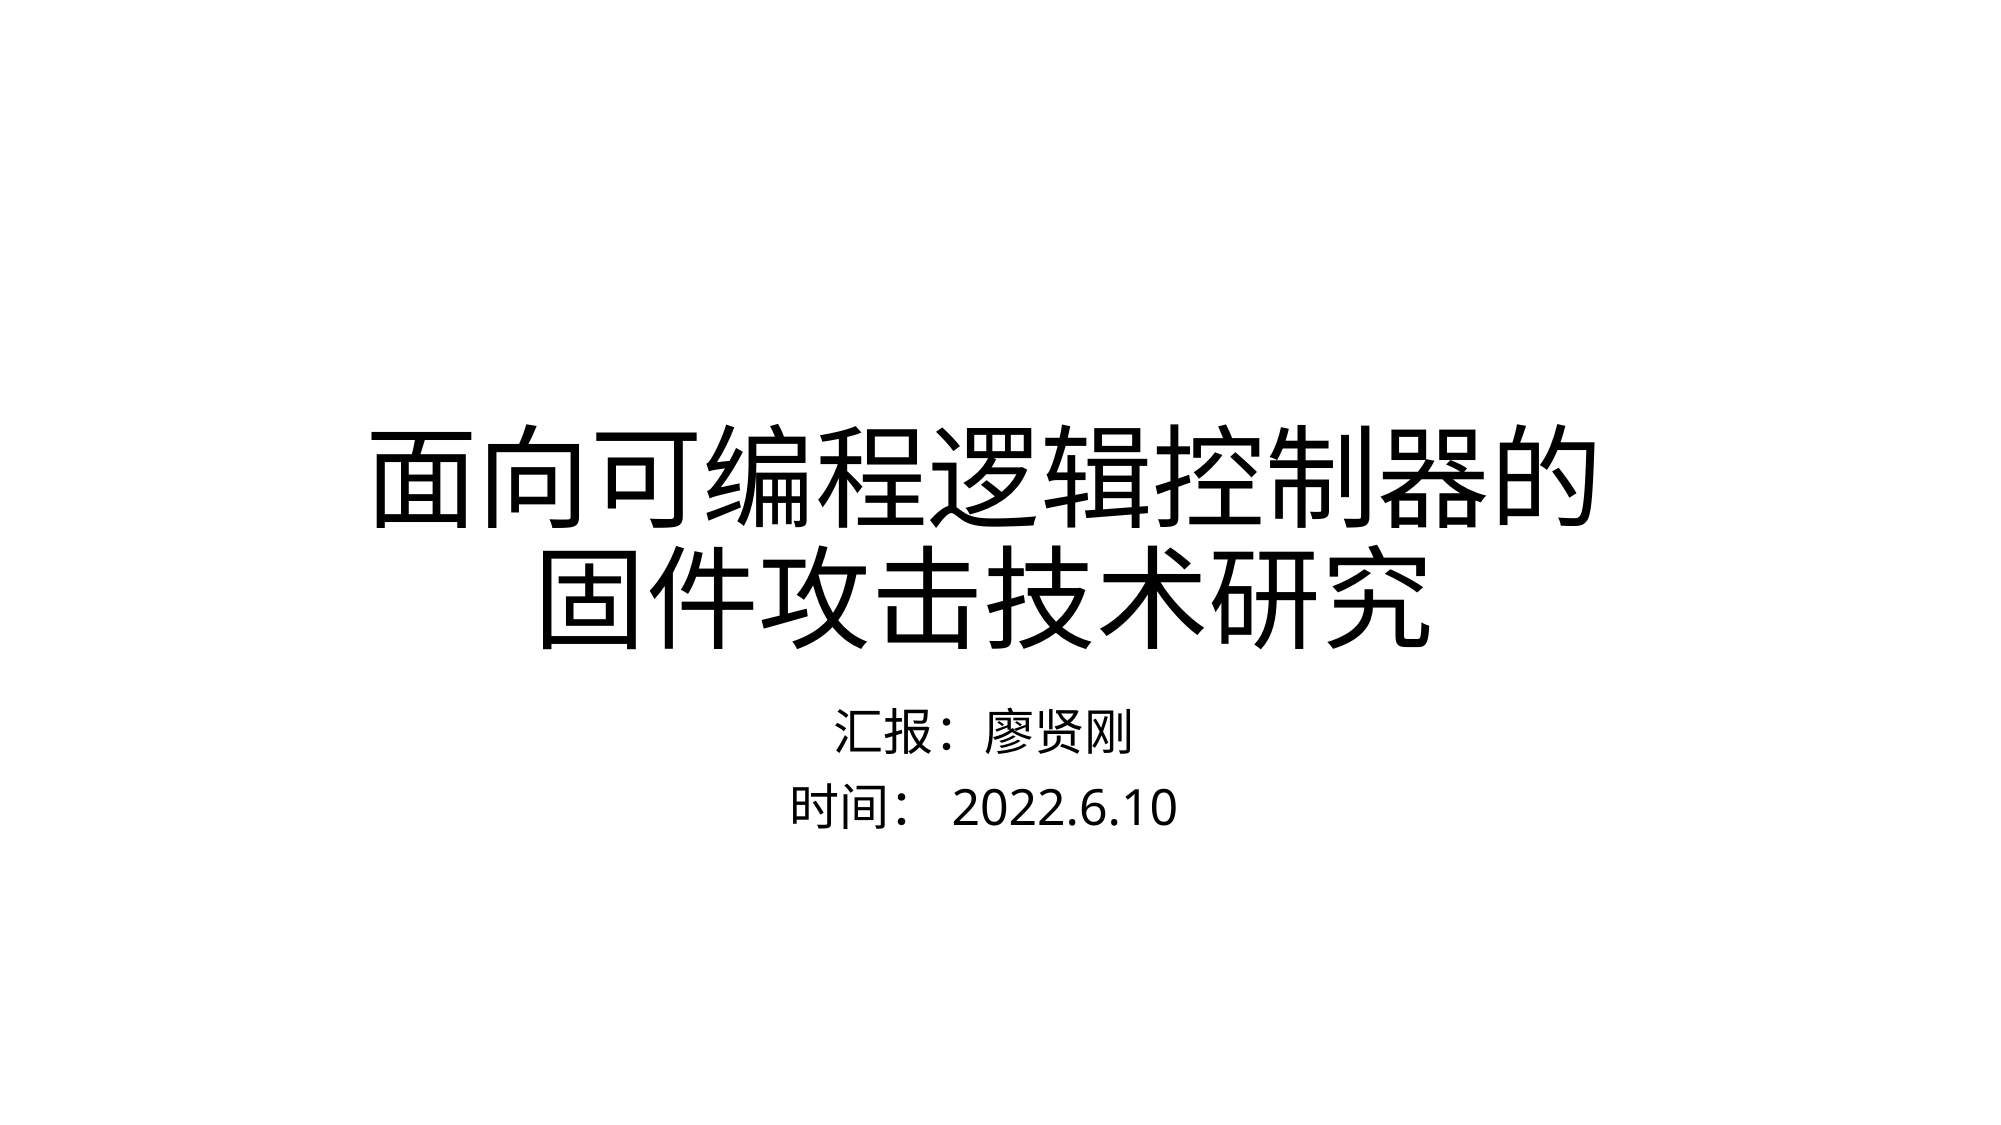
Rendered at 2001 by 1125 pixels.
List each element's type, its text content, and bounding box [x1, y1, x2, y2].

subtitle 汇报：廖贤刚 时间：2022.6.10 [233, 700, 1734, 855]
text_box 面向可编程逻辑控制器的 固件攻击技术研究 [233, 452, 1734, 673]
